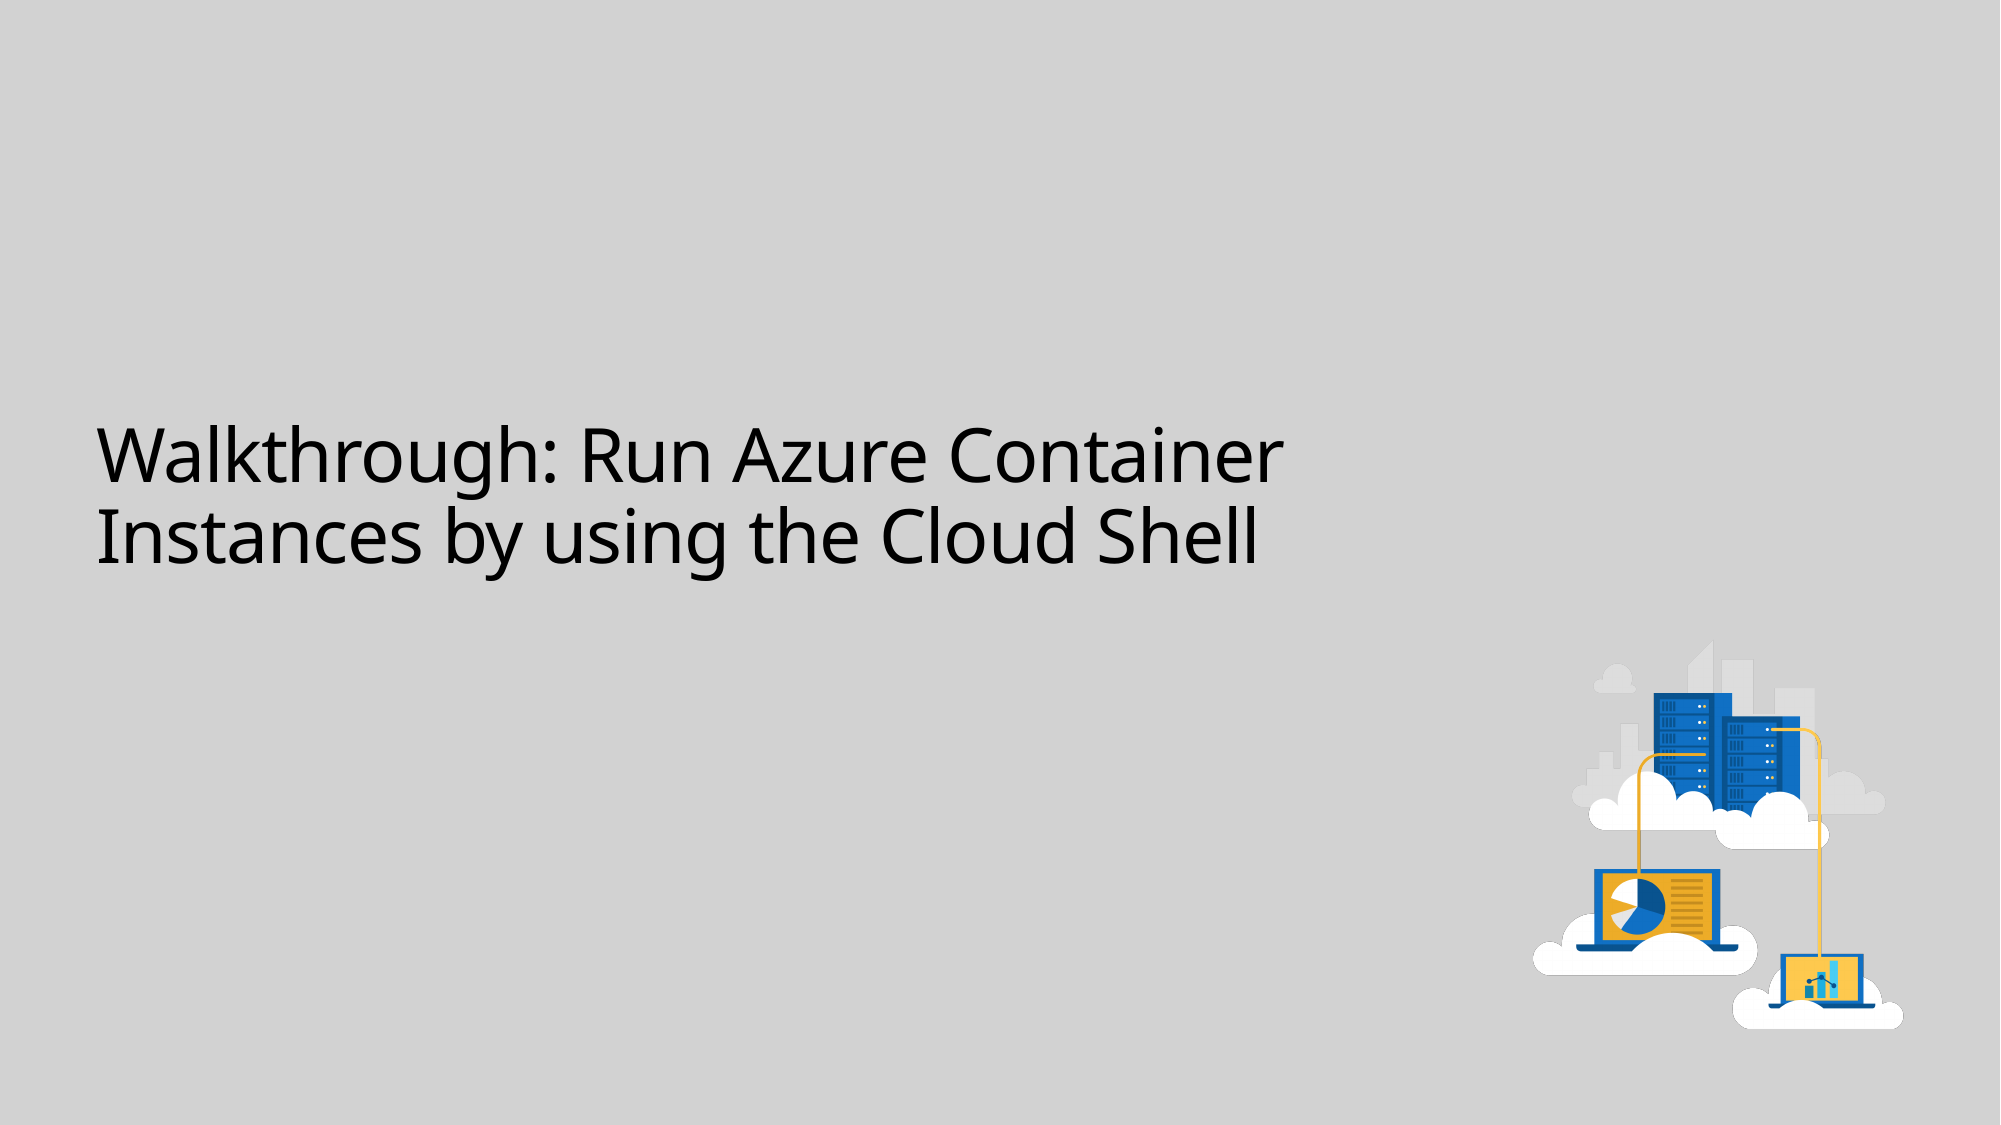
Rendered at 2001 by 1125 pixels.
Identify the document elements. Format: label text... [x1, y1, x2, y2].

picture [1532, 639, 1905, 1029]
title Walkthrough: Run Azure Container Instances by using the Cloud Shell [96, 415, 1596, 580]
